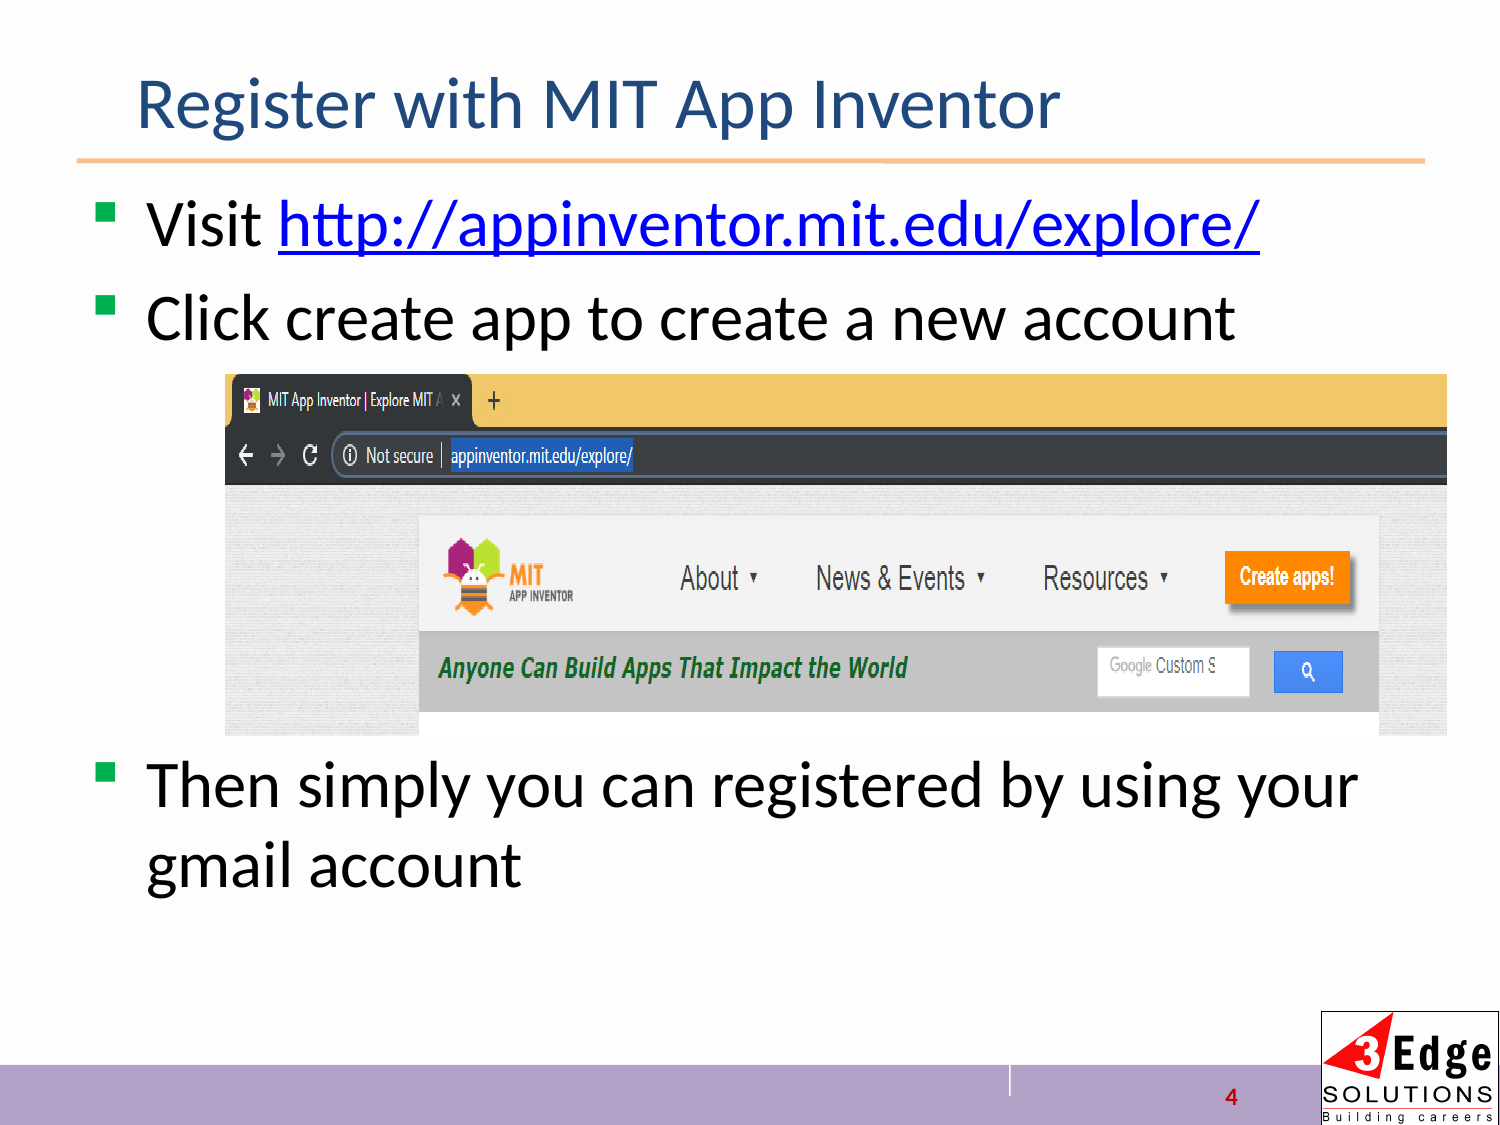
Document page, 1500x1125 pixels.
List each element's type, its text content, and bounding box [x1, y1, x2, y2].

list Visit http://appinventor.mit.edu/explore/ Click create app to create a new account Then simply you can registered by using your gmail account [75, 172, 1425, 1000]
title Register with MIT App Inventor [76, 47, 1424, 152]
picture [1322, 1012, 1498, 1125]
picture [224, 374, 1447, 737]
slide_number 4 [1045, 1068, 1271, 1123]
